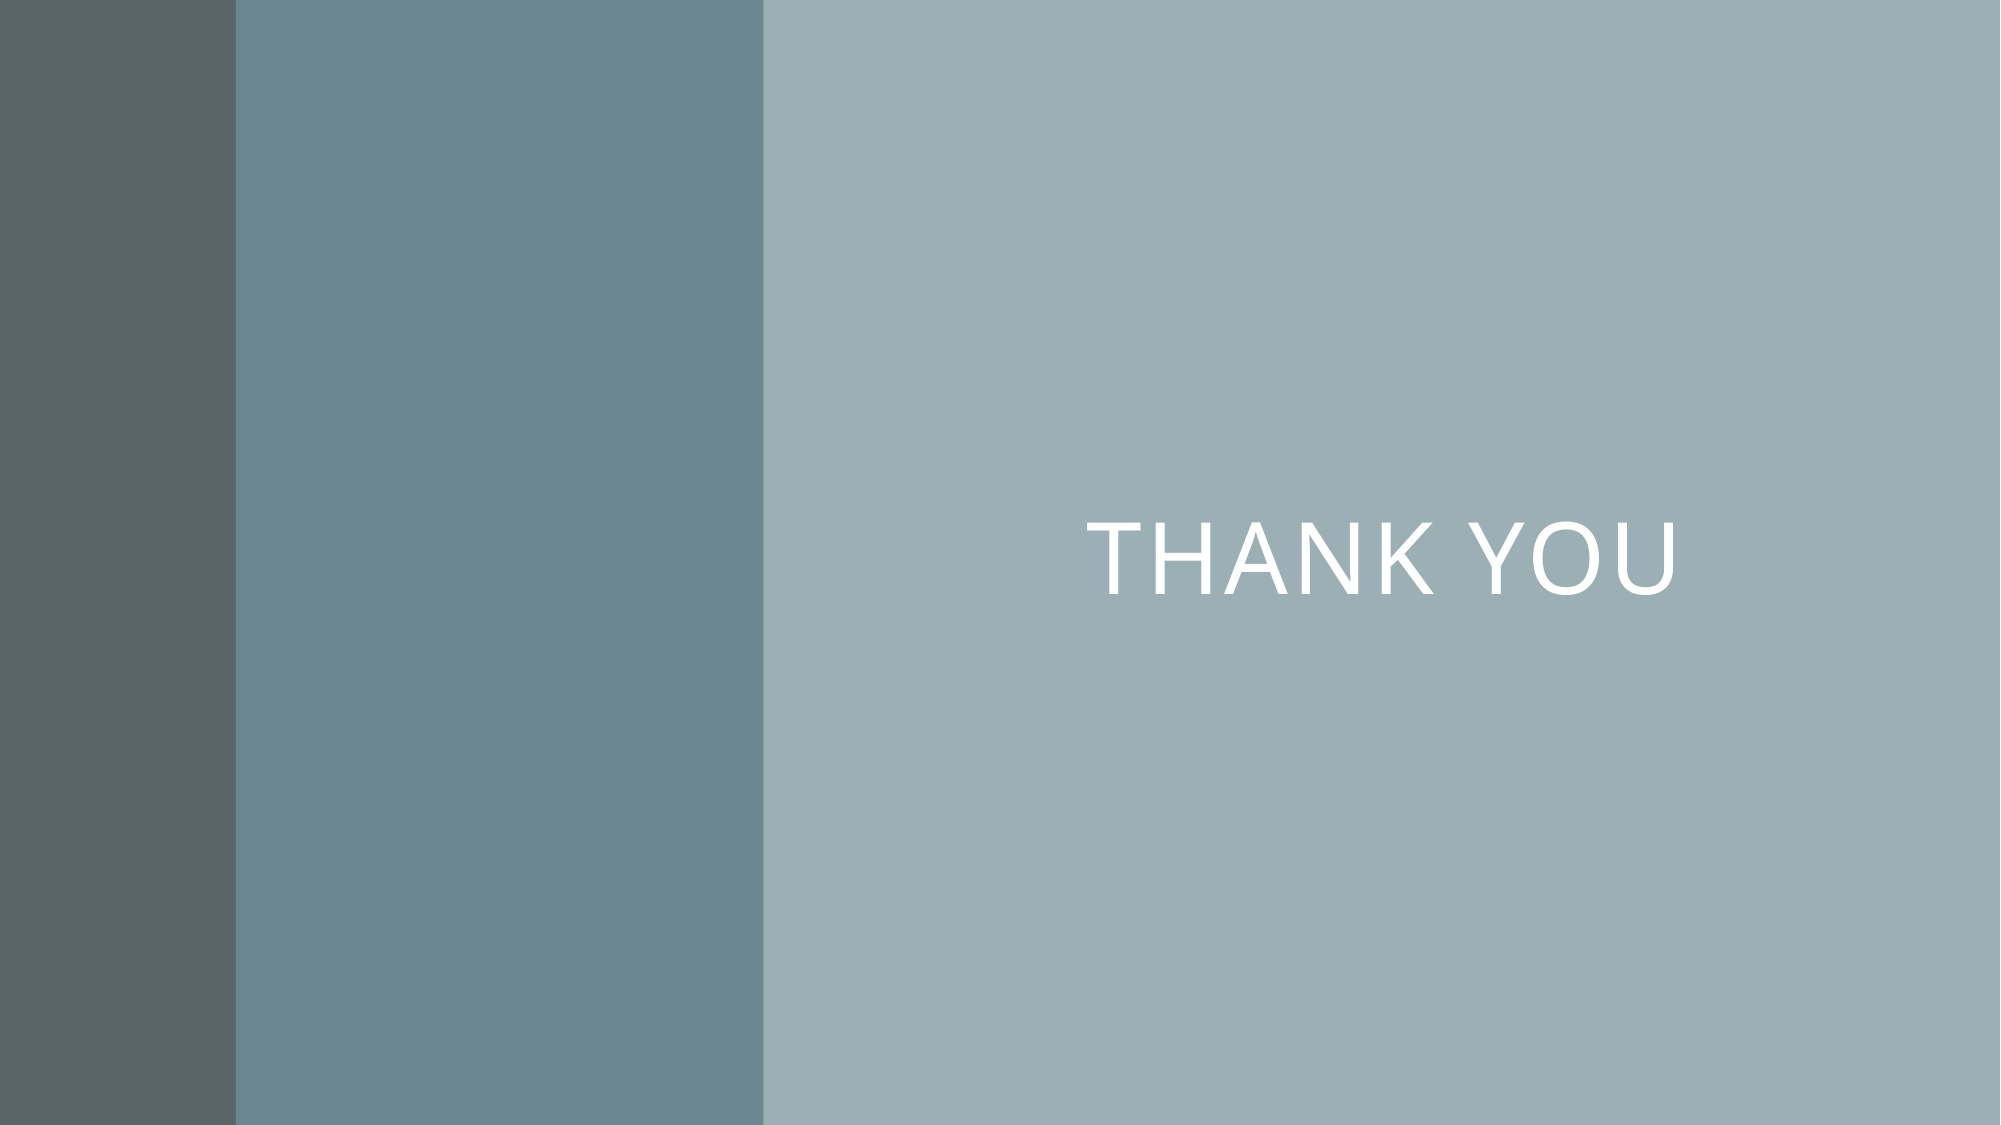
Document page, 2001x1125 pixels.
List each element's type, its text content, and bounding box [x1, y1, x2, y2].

title Thank you [899, 160, 1871, 965]
text_box [0, 0, 235, 1125]
text_box [235, 0, 764, 1125]
